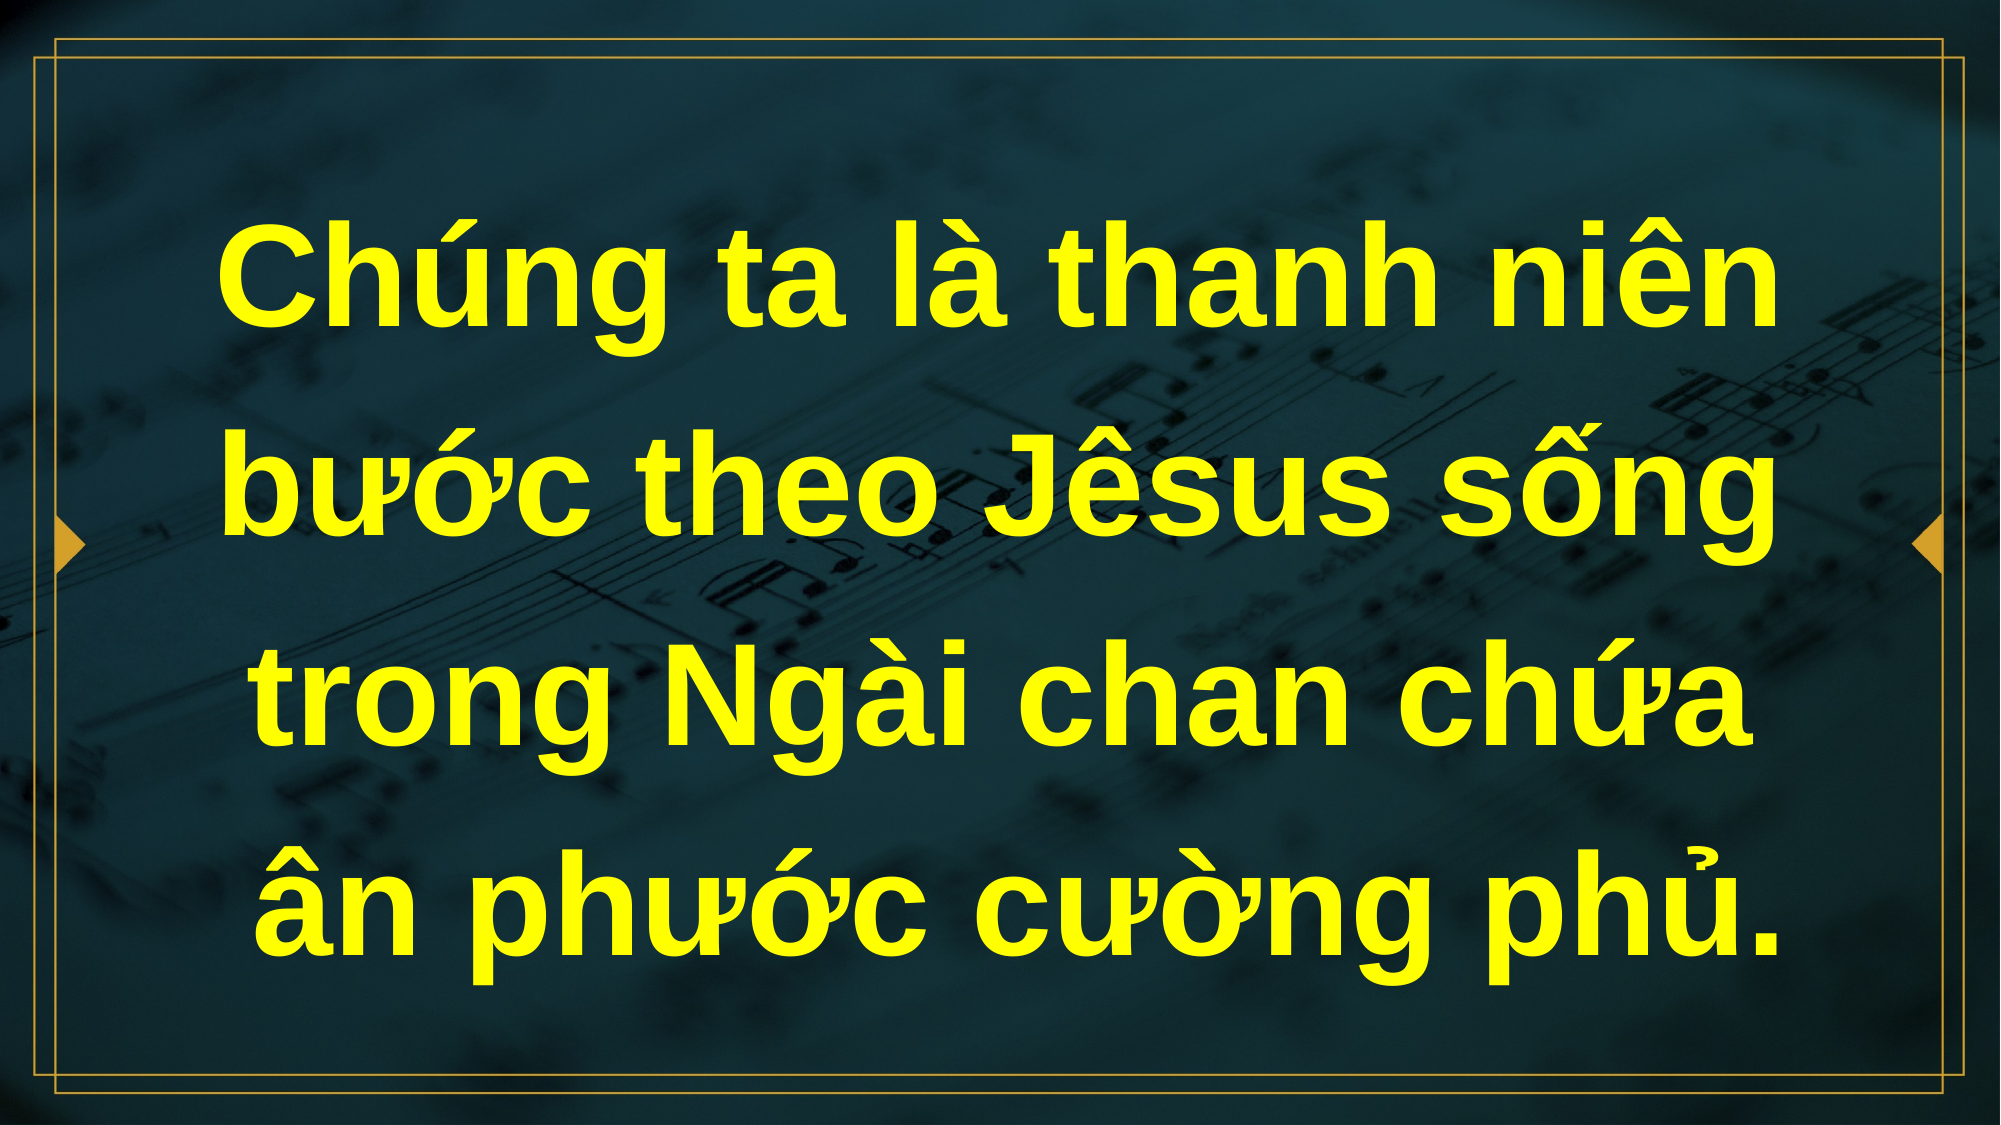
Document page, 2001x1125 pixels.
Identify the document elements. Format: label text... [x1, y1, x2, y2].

picture [0, 0, 2000, 1125]
title Chúng ta là thanh niên bước theo Jêsus sống trong Ngài chan chứa ân phước cường phủ. [55, 53, 1945, 1077]
